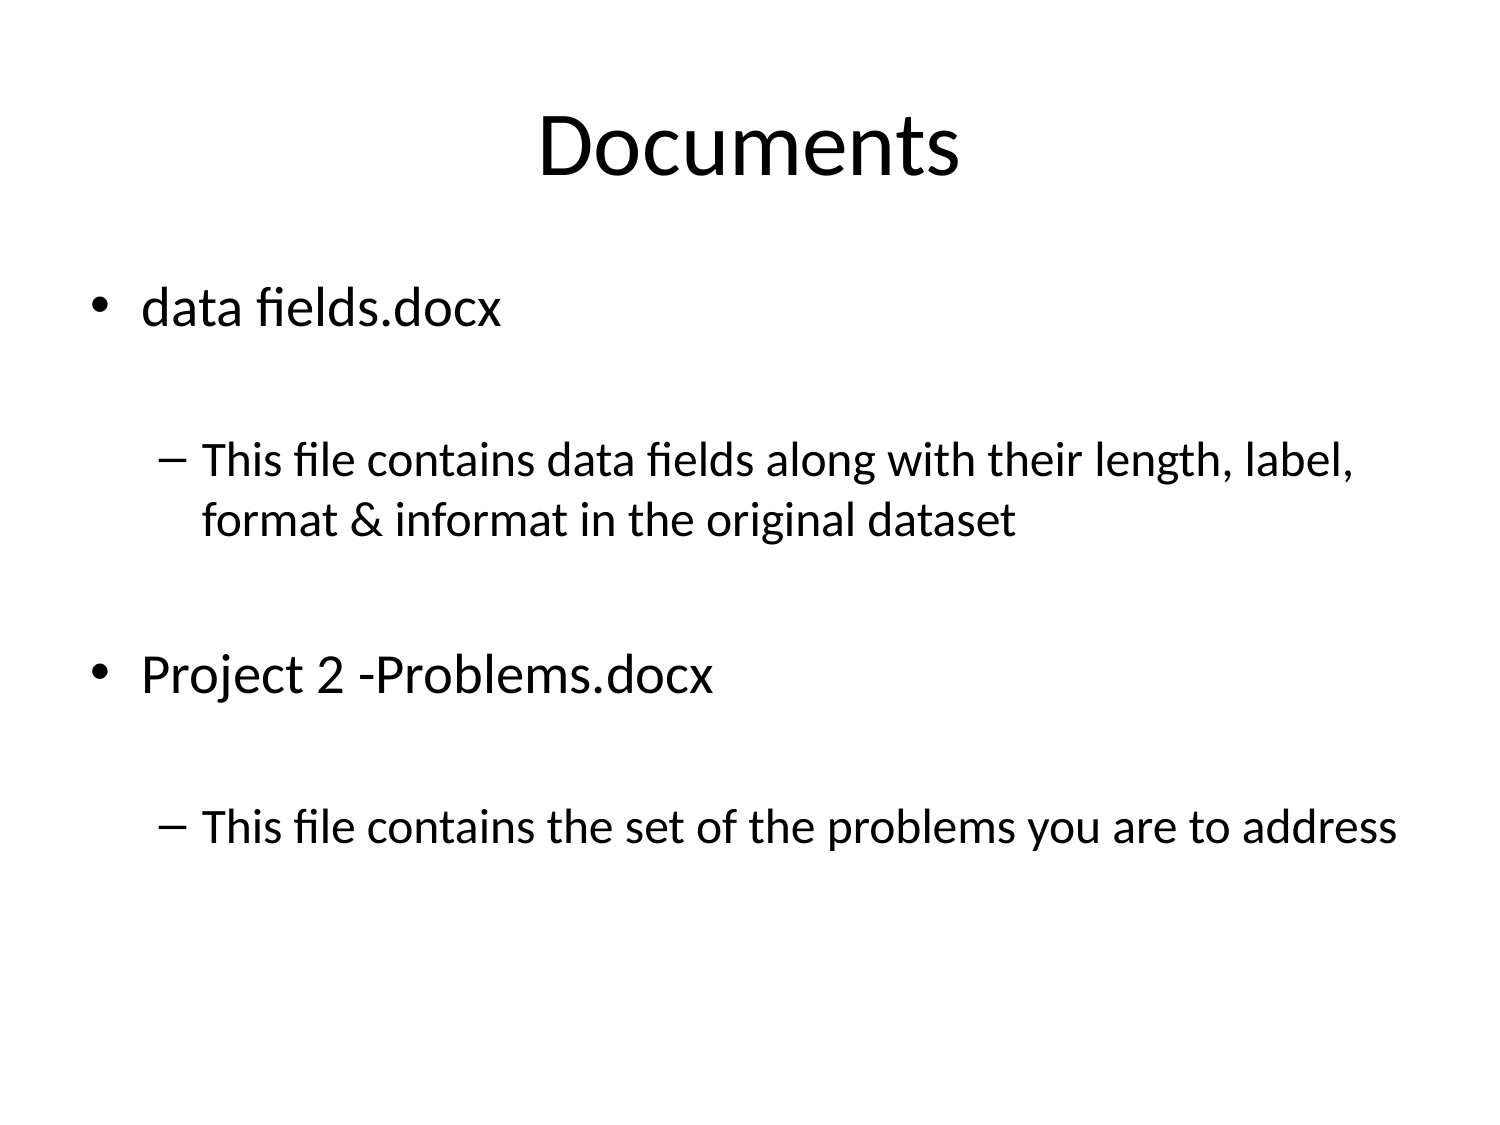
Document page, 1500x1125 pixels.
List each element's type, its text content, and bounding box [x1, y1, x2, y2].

list data fields.docx This file contains data fields along with their length, label, format & informat in the original dataset Project 2 -Problems.docx This file contains the set of the problems you are to address [75, 262, 1425, 1005]
title Documents [75, 45, 1425, 233]
